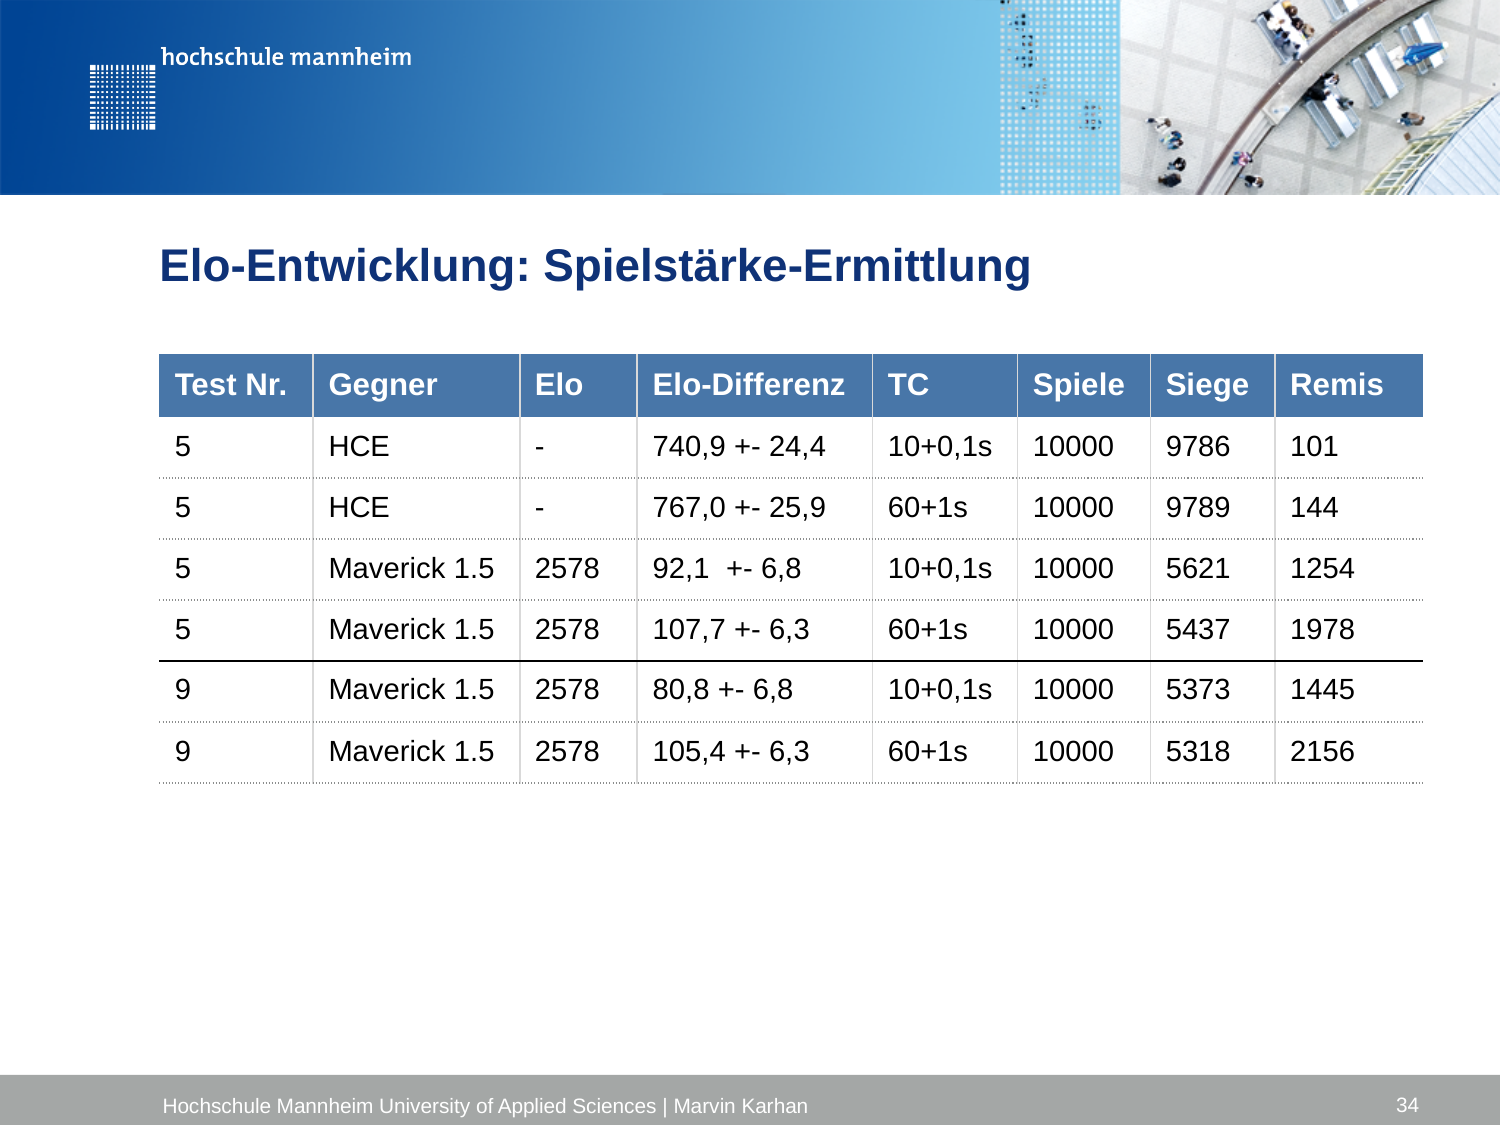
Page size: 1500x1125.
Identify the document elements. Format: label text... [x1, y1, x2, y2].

table_cell 2156 [1276, 722, 1423, 783]
table_cell 2578 [521, 600, 636, 660]
table_cell 10000 [1018, 600, 1150, 660]
table_header Siege [1151, 354, 1274, 417]
table_cell Maverick 1.5 [314, 722, 519, 783]
table_cell 1254 [1276, 539, 1423, 600]
table_cell 2578 [521, 722, 636, 783]
table_cell 144 [1276, 478, 1423, 539]
table_cell Maverick 1.5 [314, 539, 519, 600]
table_cell 60+1s [873, 722, 1017, 783]
table_cell 9 [159, 662, 312, 722]
table_header Spiele [1018, 354, 1150, 417]
table_cell 5 [159, 600, 312, 660]
table_header Elo-Differenz [638, 354, 872, 417]
slide_number 34 [1083, 1074, 1434, 1125]
table_cell 105,4 +- 6,3 [638, 722, 872, 783]
table_cell 60+1s [873, 478, 1017, 539]
table_cell 9789 [1151, 478, 1274, 539]
table_cell 2578 [521, 662, 636, 722]
table_cell 101 [1276, 417, 1423, 478]
table_header Remis [1276, 354, 1423, 417]
table_cell 9786 [1151, 417, 1274, 478]
table_cell - [521, 417, 636, 478]
table_cell 10+0,1s [873, 662, 1017, 722]
table_cell 5 [159, 417, 312, 478]
table_header TC [873, 354, 1017, 417]
table_cell 5 [159, 478, 312, 539]
table_cell 10000 [1018, 662, 1150, 722]
footer Hochschule Mannheim University of Applied Sciences | Marvin Karhan [162, 1087, 1010, 1118]
table_header Elo [521, 354, 636, 417]
table_cell 1978 [1276, 600, 1423, 660]
table_cell 740,9 +- 24,4 [638, 417, 872, 478]
table_cell Maverick 1.5 [314, 600, 519, 660]
table_header Test Nr. [159, 354, 312, 417]
table_cell 5621 [1151, 539, 1274, 600]
table_cell - [521, 478, 636, 539]
table_cell 10000 [1018, 478, 1150, 539]
table_cell 2578 [521, 539, 636, 600]
table_cell 107,7 +- 6,3 [638, 600, 872, 660]
table_cell 5 [159, 539, 312, 600]
table_cell 767,0 +- 25,9 [638, 478, 872, 539]
table_cell 60+1s [873, 600, 1017, 660]
table_cell HCE [314, 417, 519, 478]
picture [0, 0, 1500, 195]
table_cell 80,8 +- 6,8 [638, 662, 872, 722]
table_cell 10+0,1s [873, 417, 1017, 478]
table_cell 1445 [1276, 662, 1423, 722]
table_cell 9 [159, 722, 312, 783]
table_cell 10000 [1018, 539, 1150, 600]
table_cell 5437 [1151, 600, 1274, 660]
table_cell Maverick 1.5 [314, 662, 519, 722]
table_cell 5373 [1151, 662, 1274, 722]
table_cell 10000 [1018, 417, 1150, 478]
table_cell 10000 [1018, 722, 1150, 783]
table_cell 92,1 +- 6,8 [638, 539, 872, 600]
table_cell HCE [314, 478, 519, 539]
table_header Gegner [314, 354, 519, 417]
table_cell 5318 [1151, 722, 1274, 783]
title Elo-Entwicklung: Spielstärke-Ermittlung [159, 230, 1424, 361]
table_cell 10+0,1s [873, 539, 1017, 600]
